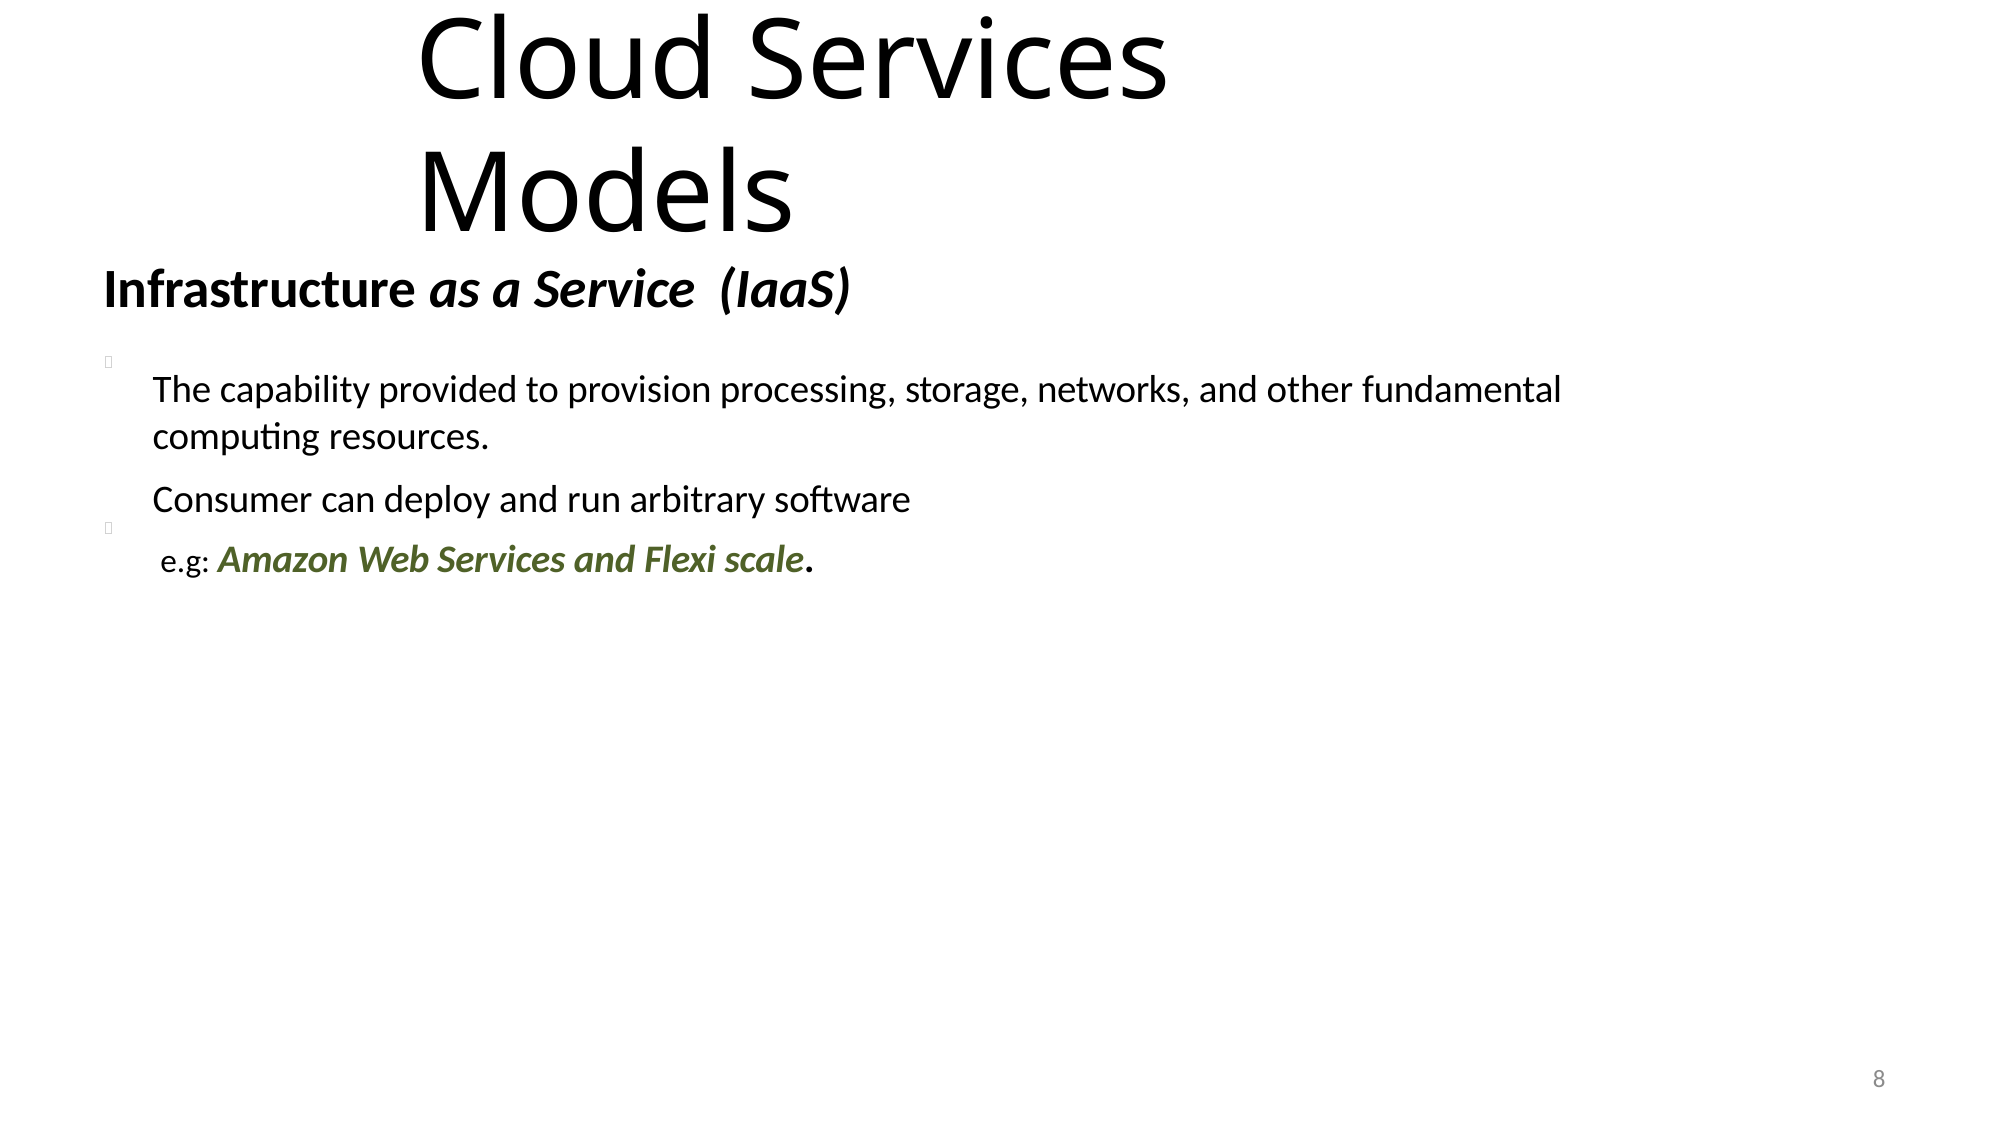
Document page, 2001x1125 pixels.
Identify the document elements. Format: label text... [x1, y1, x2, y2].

text_box  [100, 513, 120, 538]
title Cloud Services Models [413, 0, 1454, 255]
text_box  [100, 347, 120, 372]
text_box The capability provided to provision processing, storage, networks, and other fundamental computing resources. Consumer can deploy and run arbitrary software e.g: Amazon Web Services and Flexi scale. [150, 347, 1670, 580]
slide_number 8 [1840, 750, 1886, 1125]
text_box Infrastructure as a Service (IaaS) [100, 249, 1134, 319]
